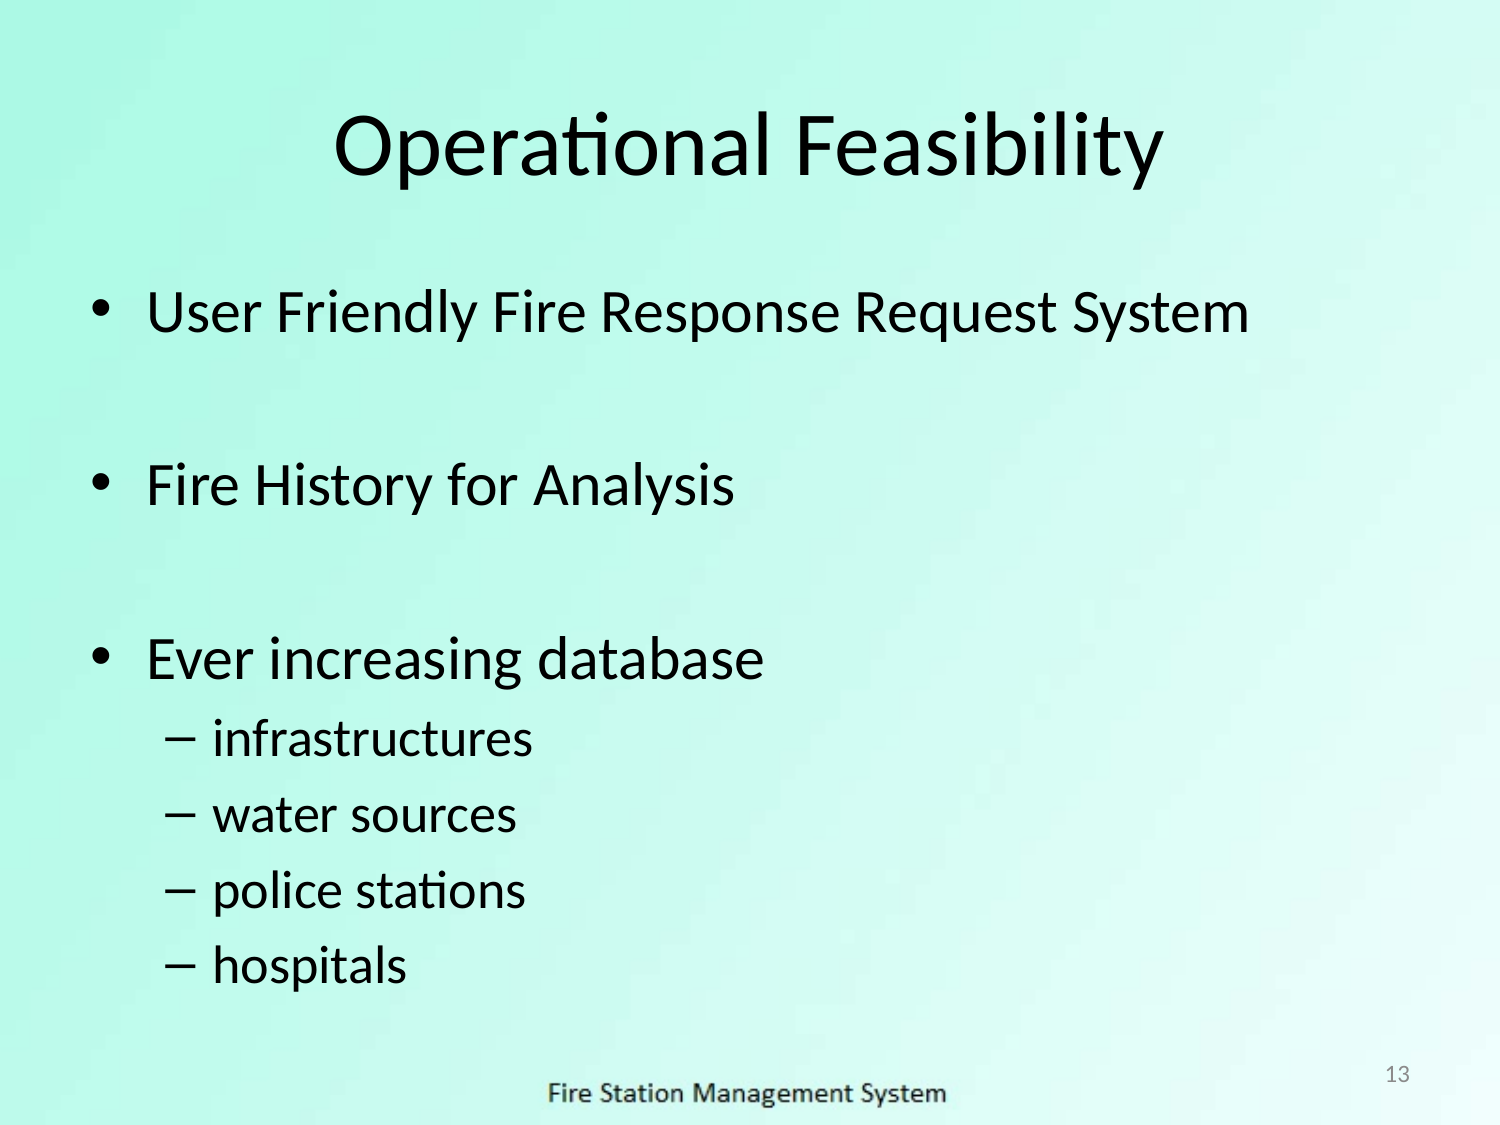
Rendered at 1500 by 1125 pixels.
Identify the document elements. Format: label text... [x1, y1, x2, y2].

list User Friendly Fire Response Request System Fire History for Analysis Ever increasing database infrastructures water sources police stations hospitals [75, 262, 1425, 1005]
picture [0, 0, 1500, 1125]
title Operational Feasibility [75, 45, 1425, 233]
slide_number 13 [1074, 1042, 1425, 1103]
